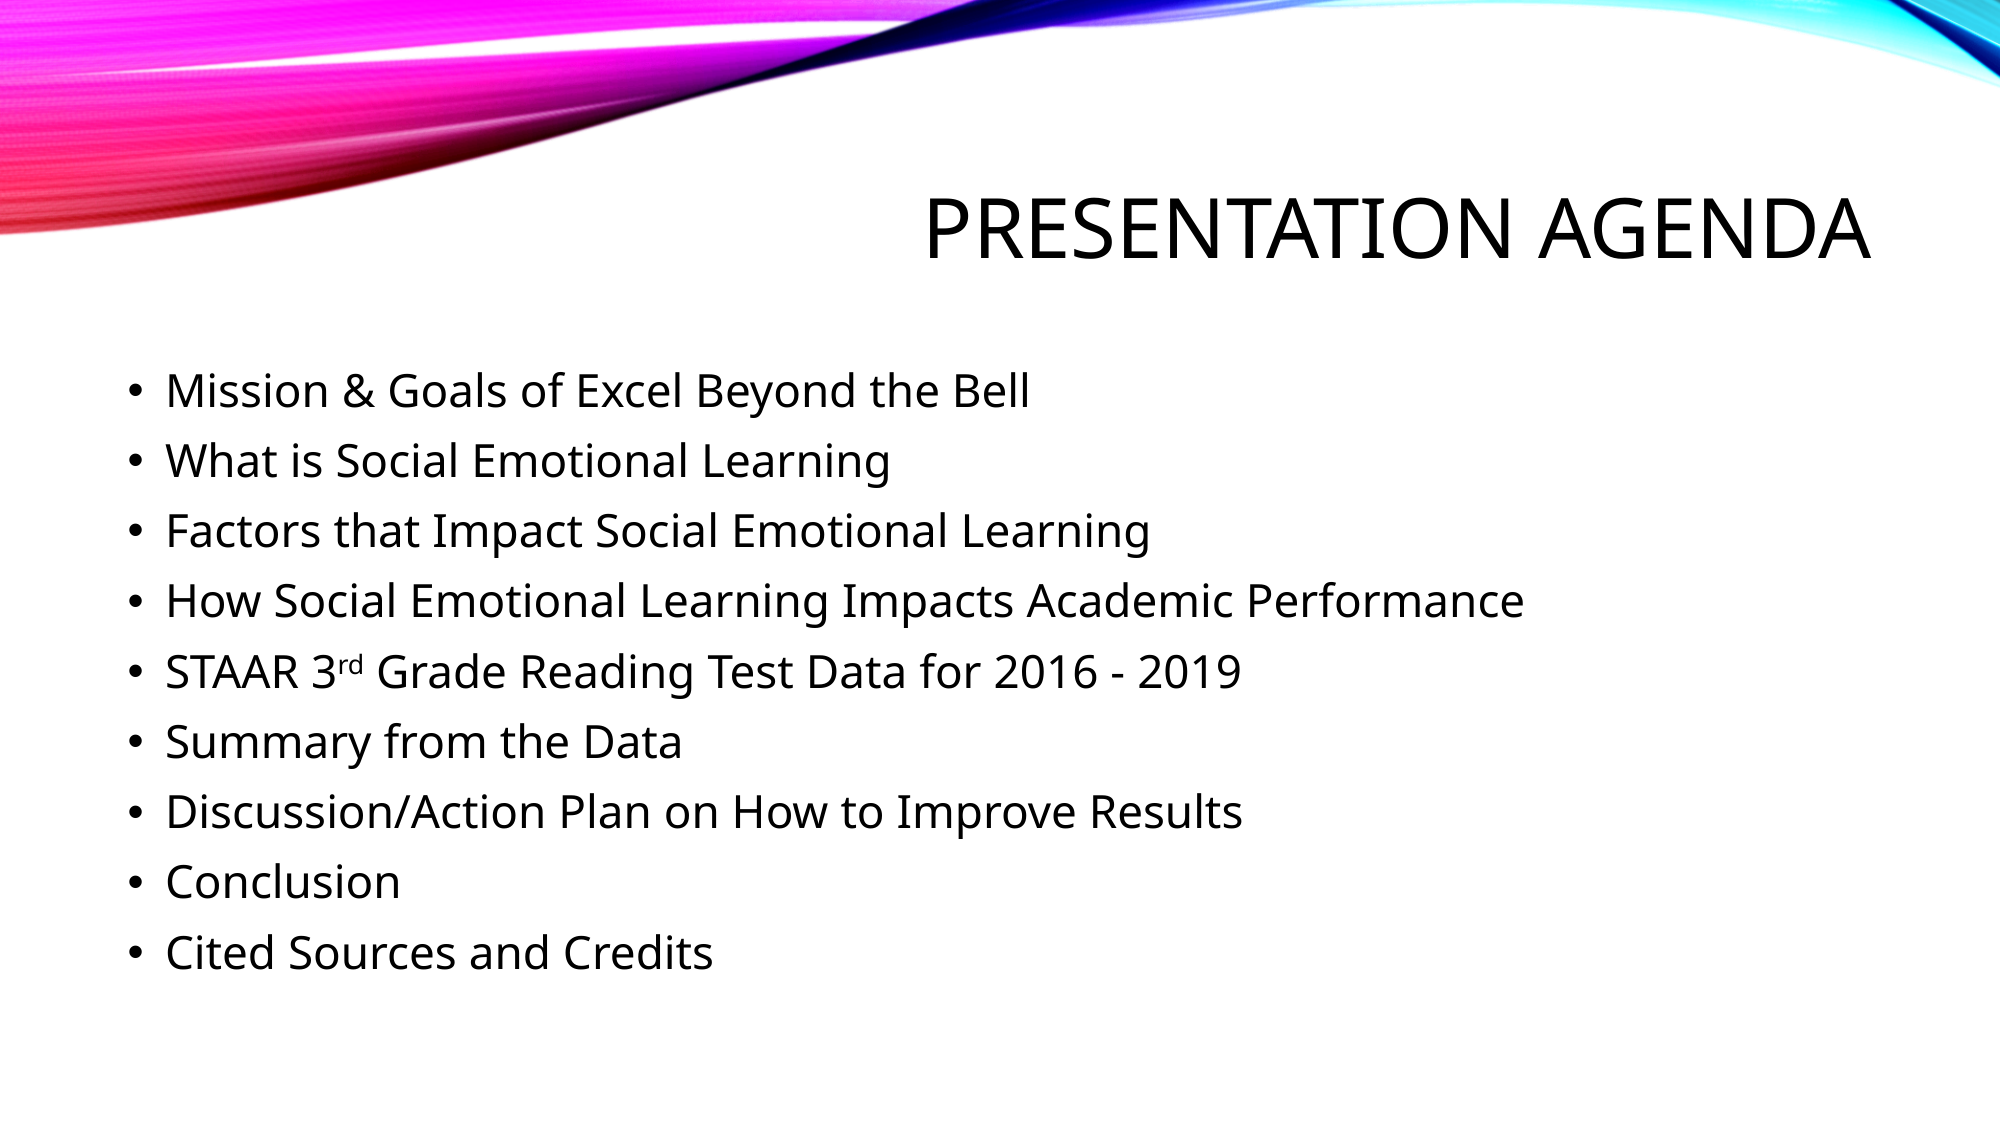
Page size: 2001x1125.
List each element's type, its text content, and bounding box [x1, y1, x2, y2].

picture [1910, 0, 2000, 45]
picture [1890, 0, 2000, 75]
picture [0, 0, 2000, 237]
list Mission & Goals of Excel Beyond the Bell What is Social Emotional Learning Factors that Impact Social Emotional Learning How Social Emotional Learning Impacts Academic Performance STAAR 3rd Grade Reading Test Data for 2016 - 2019 Summary from the Data Discussion/Action Plan on How to Improve Results Conclusion Cited Sources and Credits [112, 360, 1888, 1021]
title Presentation Agenda [474, 125, 1888, 338]
